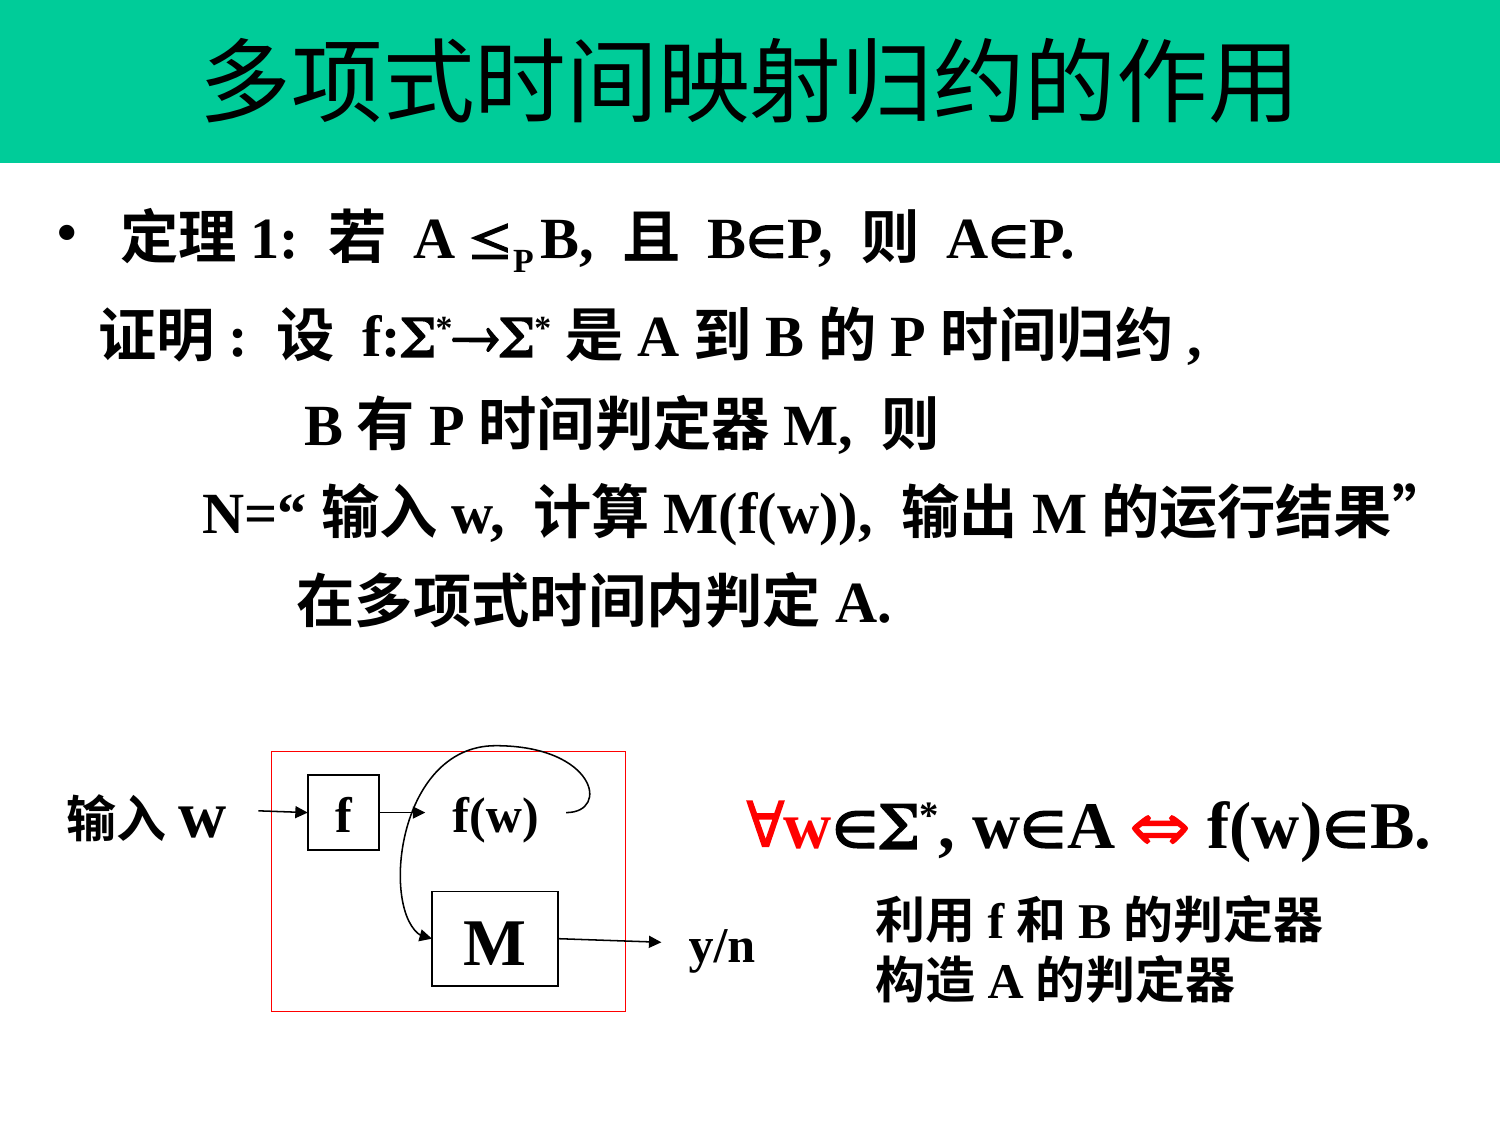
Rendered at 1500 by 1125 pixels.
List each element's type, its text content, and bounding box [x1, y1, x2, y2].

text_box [558, 939, 662, 943]
text_box [547, 751, 626, 938]
title 多项式时间映射归约的作用 [0, 0, 1500, 163]
text_box [271, 821, 626, 1012]
text_box [271, 751, 462, 812]
text_box M [431, 947, 559, 986]
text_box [247, 810, 307, 814]
text_box f(w) [425, 775, 567, 813]
text_box 利用f和B的判定器 构造A的判定器 [860, 881, 1350, 1017]
text_box f [307, 775, 380, 850]
text_box w*, wA  f(w)B. [721, 774, 1447, 870]
text_box 定理1: 若 A P B, 且 BP, 则 AP. 证明: 设 f:**是A到B的P时间归约, B有P时间判定器M, 则 N=“输入w, 计算M(f(w)), 输出M的运行结果” 在多项式时间内判定A. [42, 184, 1479, 642]
text_box 输入w [28, 763, 259, 859]
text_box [430, 812, 567, 941]
text_box y/n [661, 904, 783, 980]
text_box [436, 751, 589, 811]
